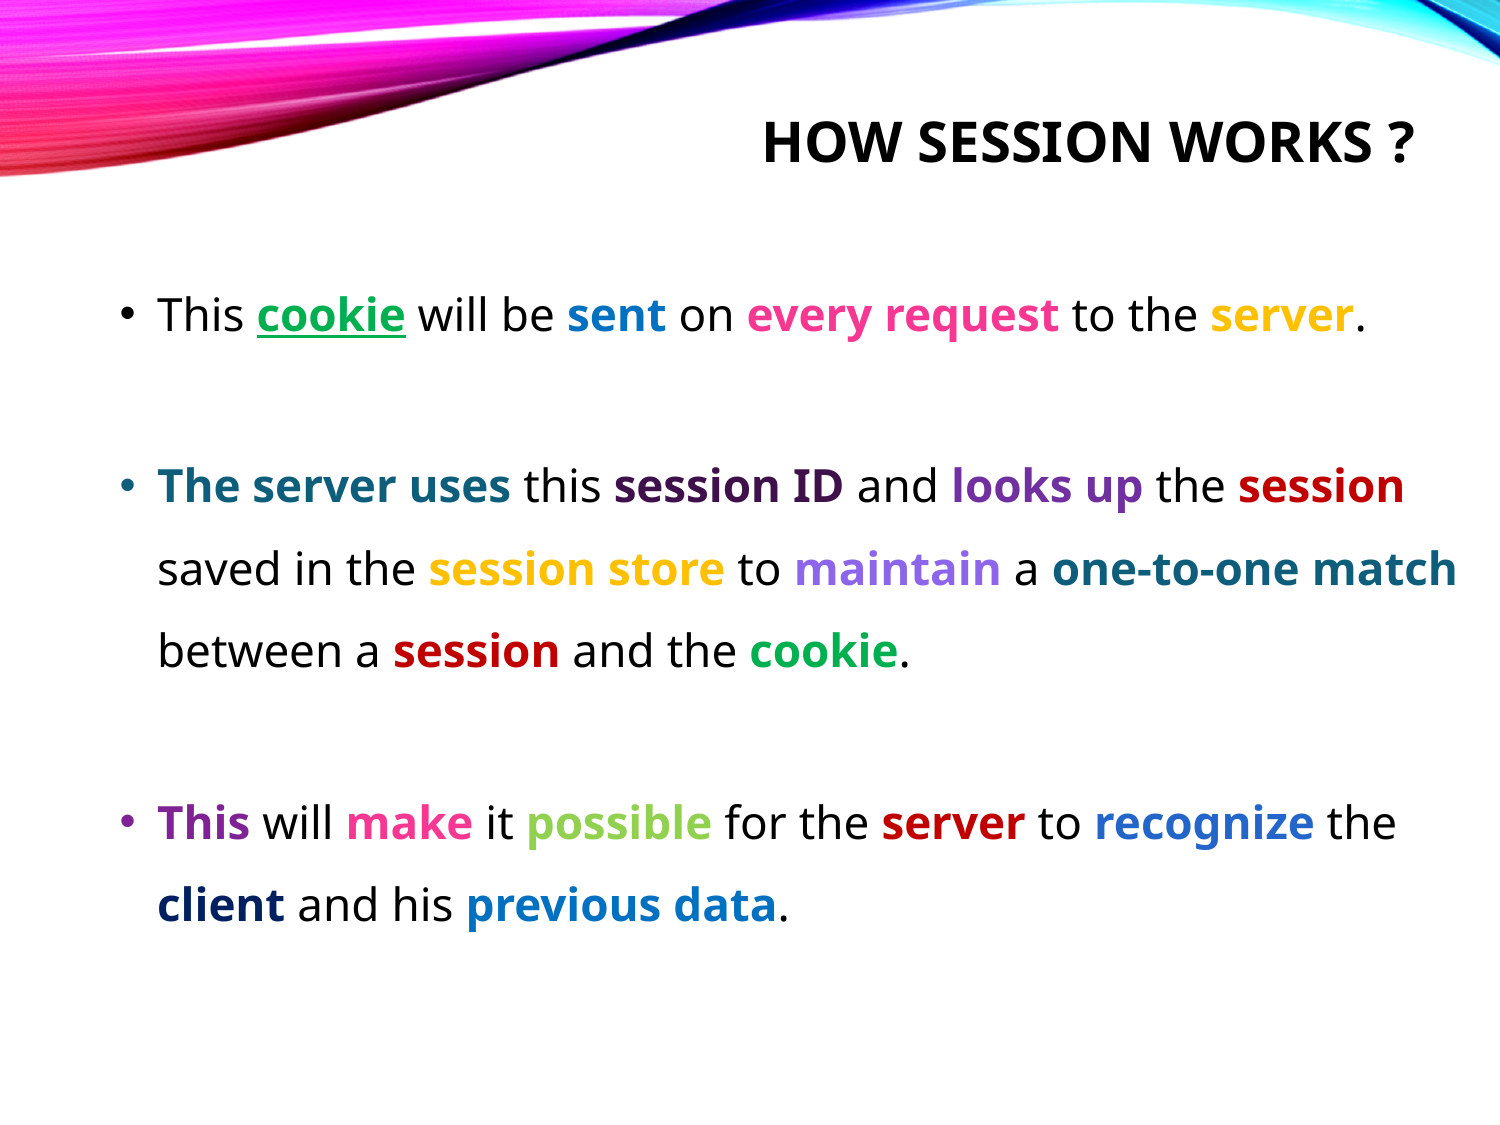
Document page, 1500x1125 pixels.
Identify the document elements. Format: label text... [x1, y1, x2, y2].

picture [0, 0, 1500, 178]
list This cookie will be sent on every request to the server. The server uses this session ID and looks up the session saved in the session store to maintain a one-to-one match between a session and the cookie. This will make it possible for the server to recognize the client and his previous data. [29, 250, 1475, 1111]
title How session works ? [383, 38, 1431, 250]
